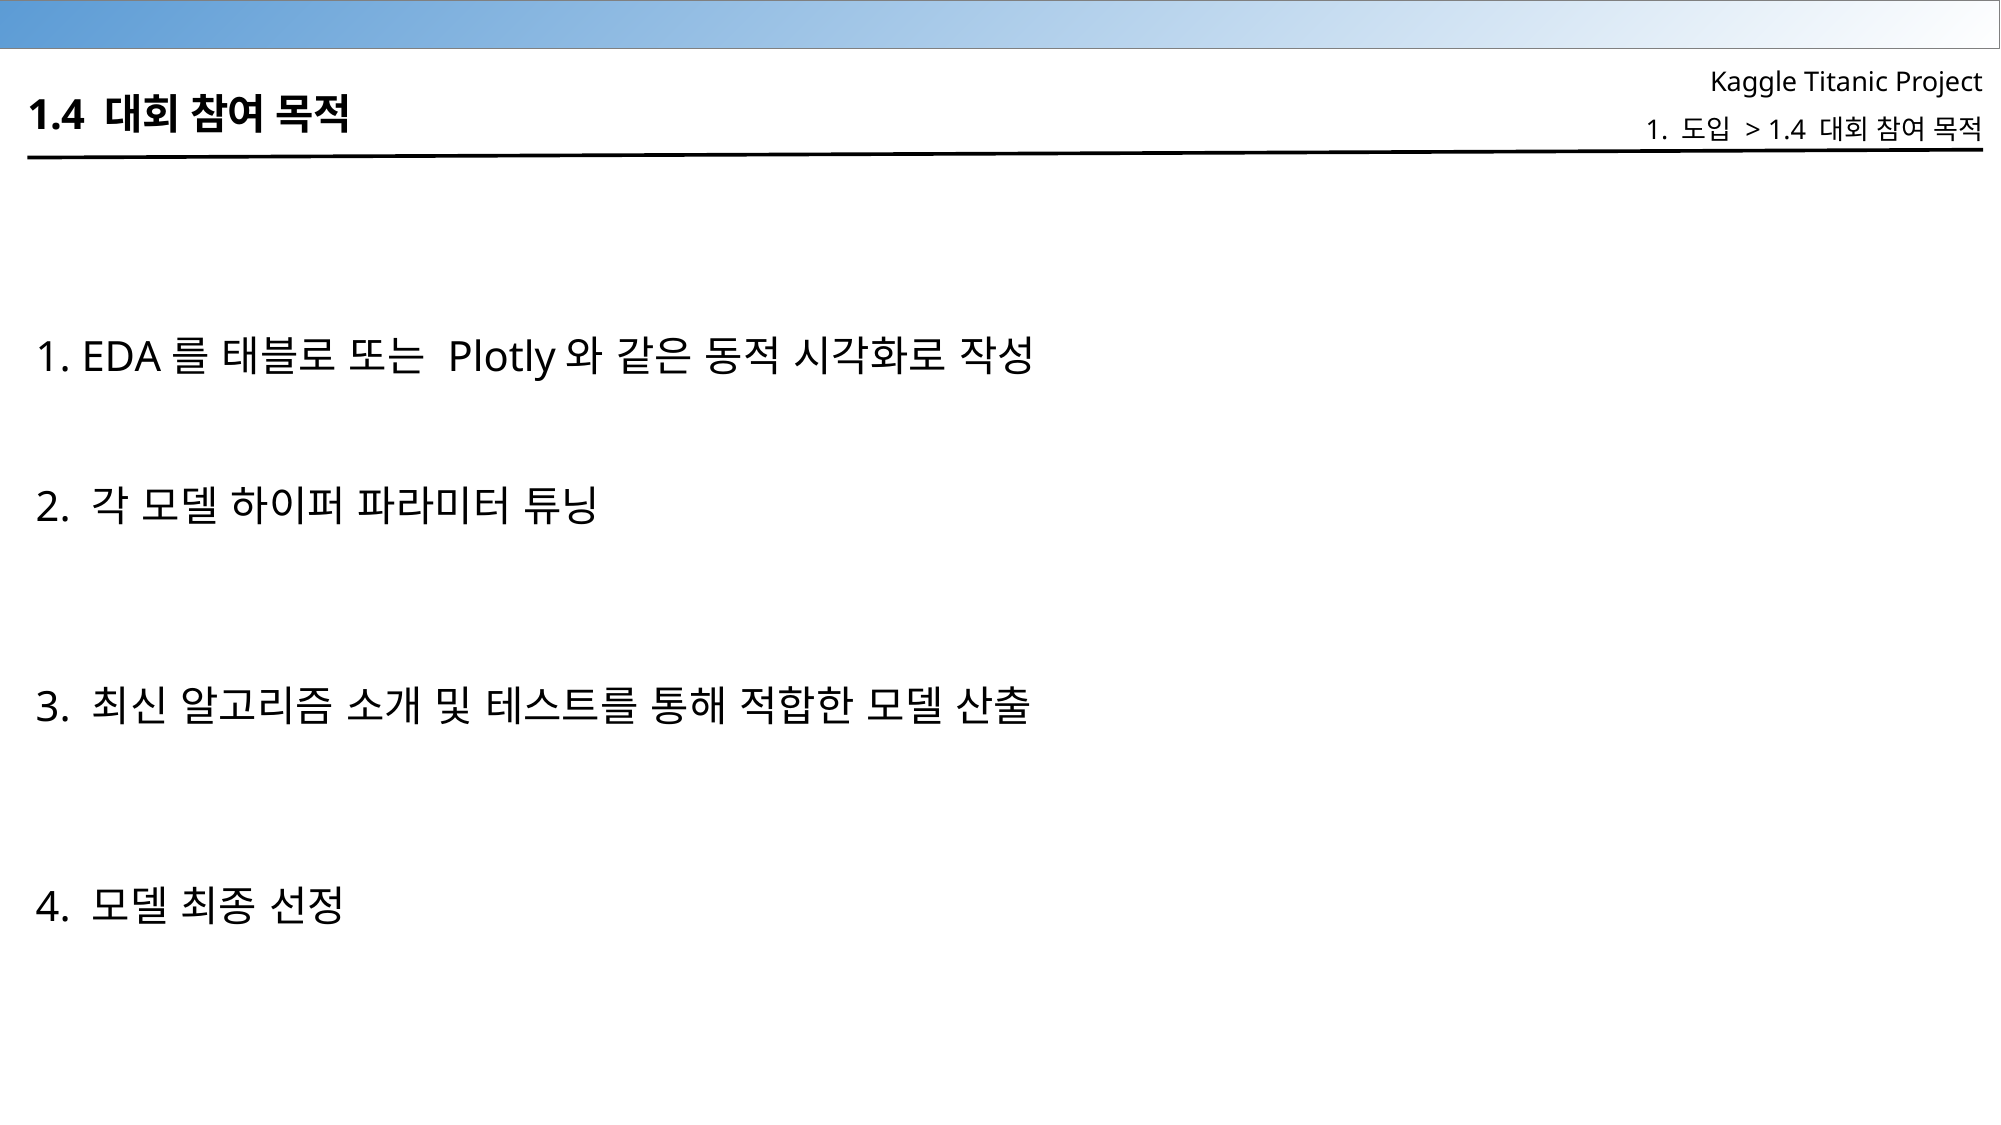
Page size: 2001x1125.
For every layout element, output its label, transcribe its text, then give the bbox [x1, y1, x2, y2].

text_box 1.4 대회 참여 목적 [27, 84, 1197, 142]
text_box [27, 149, 1983, 158]
text_box 1. EDA를 태블로 또는 Plotly와 같은 동적 시각화로 작성 2. 각 모델 하이퍼 파라미터 튜닝 3. 최신 알고리즘 소개 및 테스트를 통해 적합한 모델 산출 4. 모델 최종 선정 [20, 321, 1990, 937]
text_box [0, 0, 2000, 49]
text_box Kaggle Titanic Project 1. 도입 > 1.4 대회 참여 목적 [1354, 62, 1983, 145]
